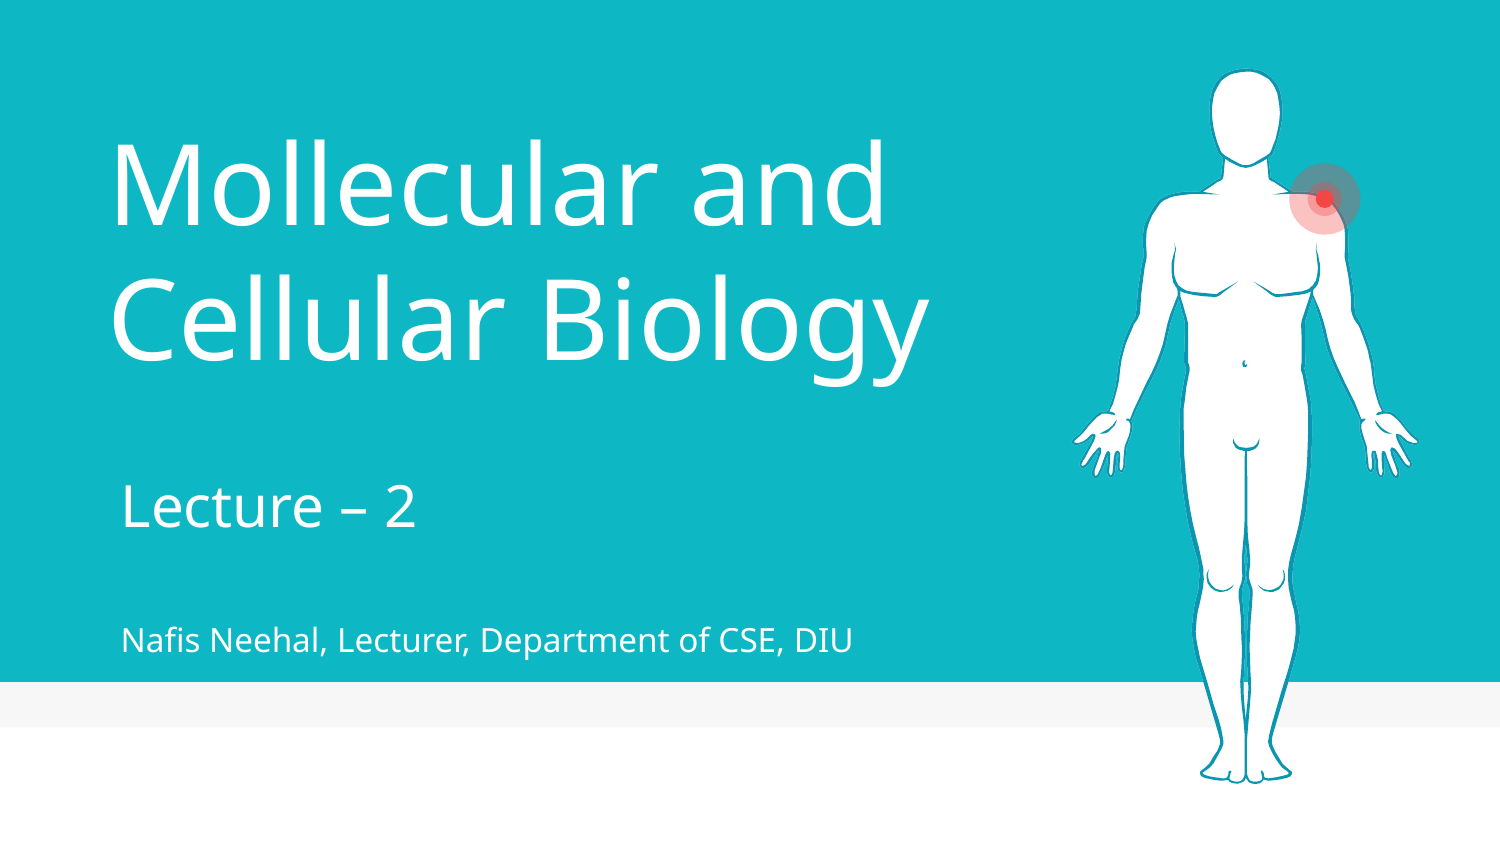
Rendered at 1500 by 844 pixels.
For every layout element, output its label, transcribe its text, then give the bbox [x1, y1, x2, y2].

text_box Lecture – 2 [105, 462, 911, 547]
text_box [1288, 163, 1361, 235]
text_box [1071, 68, 1420, 785]
title Mollecular and Cellular Biology [92, 99, 963, 399]
text_box Nafis Neehal, Lecturer, Department of CSE, DIU [105, 611, 895, 667]
